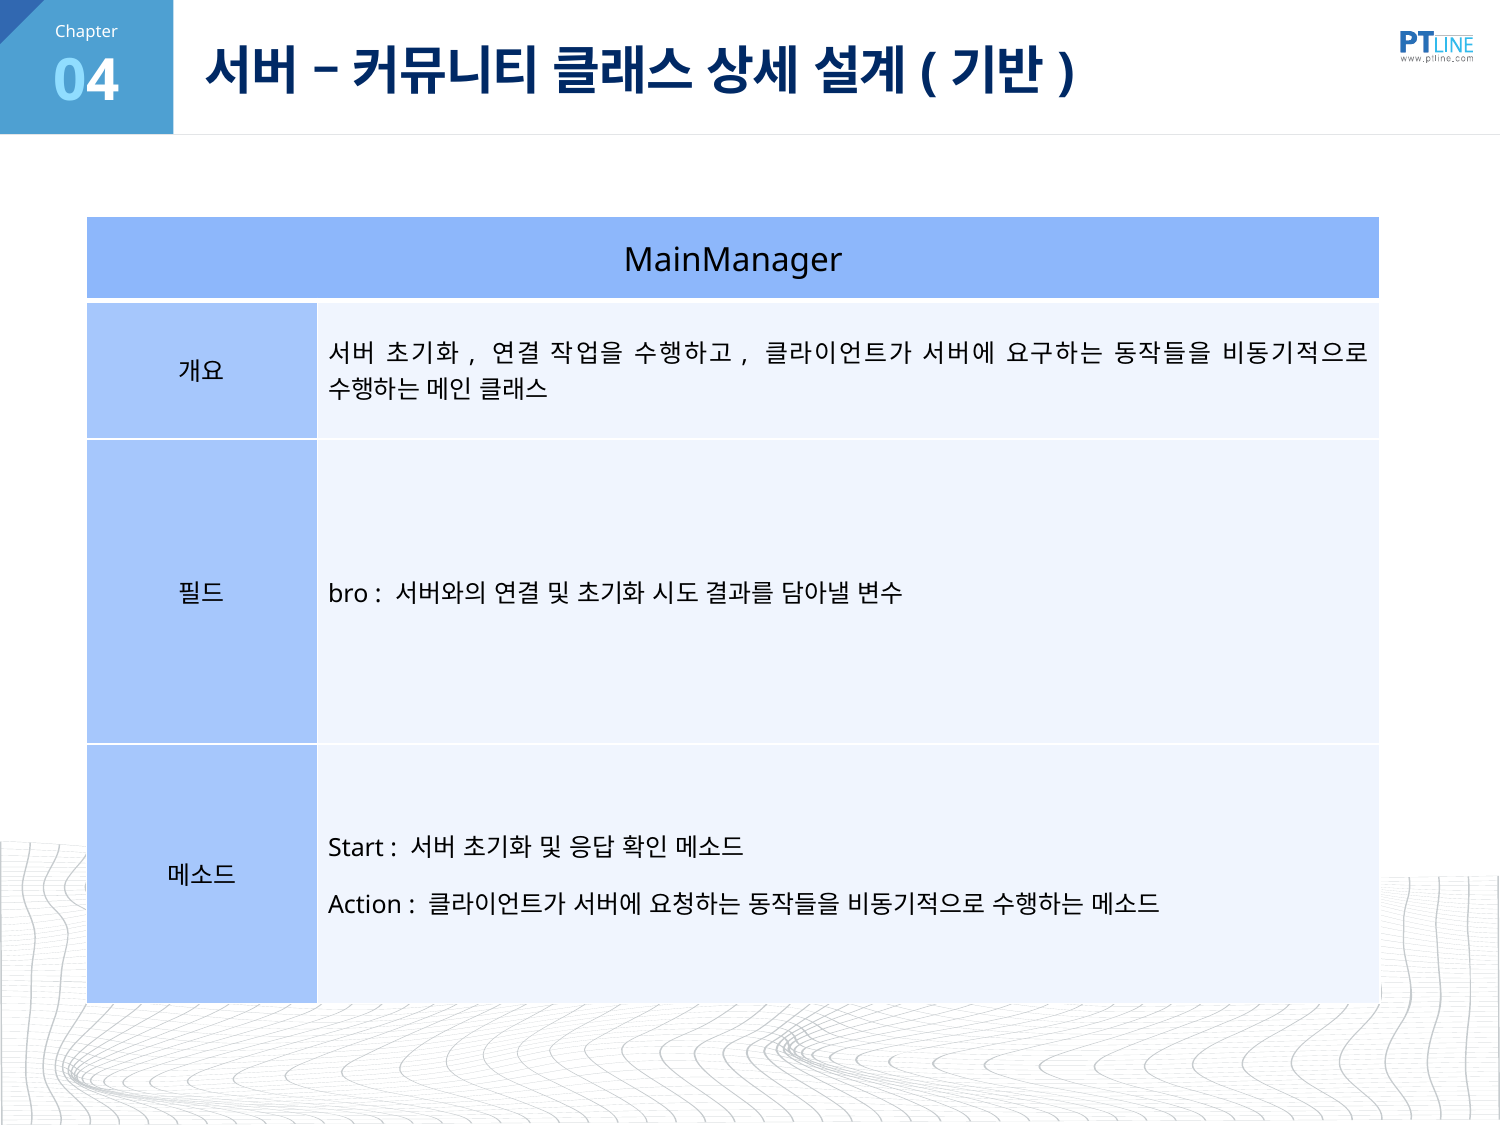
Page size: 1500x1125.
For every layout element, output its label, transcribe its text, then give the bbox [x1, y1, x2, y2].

title 서버 – 커뮤니티 클래스 상세 설계(기반) [189, 37, 1484, 125]
table_header MainManager [87, 217, 1379, 298]
table_cell 메소드 [87, 745, 317, 1003]
text_box 04 [22, 35, 151, 120]
table_cell 필드 [87, 440, 317, 743]
table_cell bro : 서버와의 연결 및 초기화 시도 결과를 담아낼 변수 [318, 440, 1379, 743]
table_cell Start : 서버 초기화 및 응답 확인 메소드 Action : 클라이언트가 서버에 요청하는 동작들을 비동기적으로 수행하는 메소드 [318, 745, 1379, 1003]
table_cell 개요 [87, 303, 317, 438]
table_cell 서버 초기화, 연결 작업을 수행하고, 클라이언트가 서버에 요구하는 동작들을 비동기적으로 수행하는 메인 클래스 [318, 303, 1379, 438]
